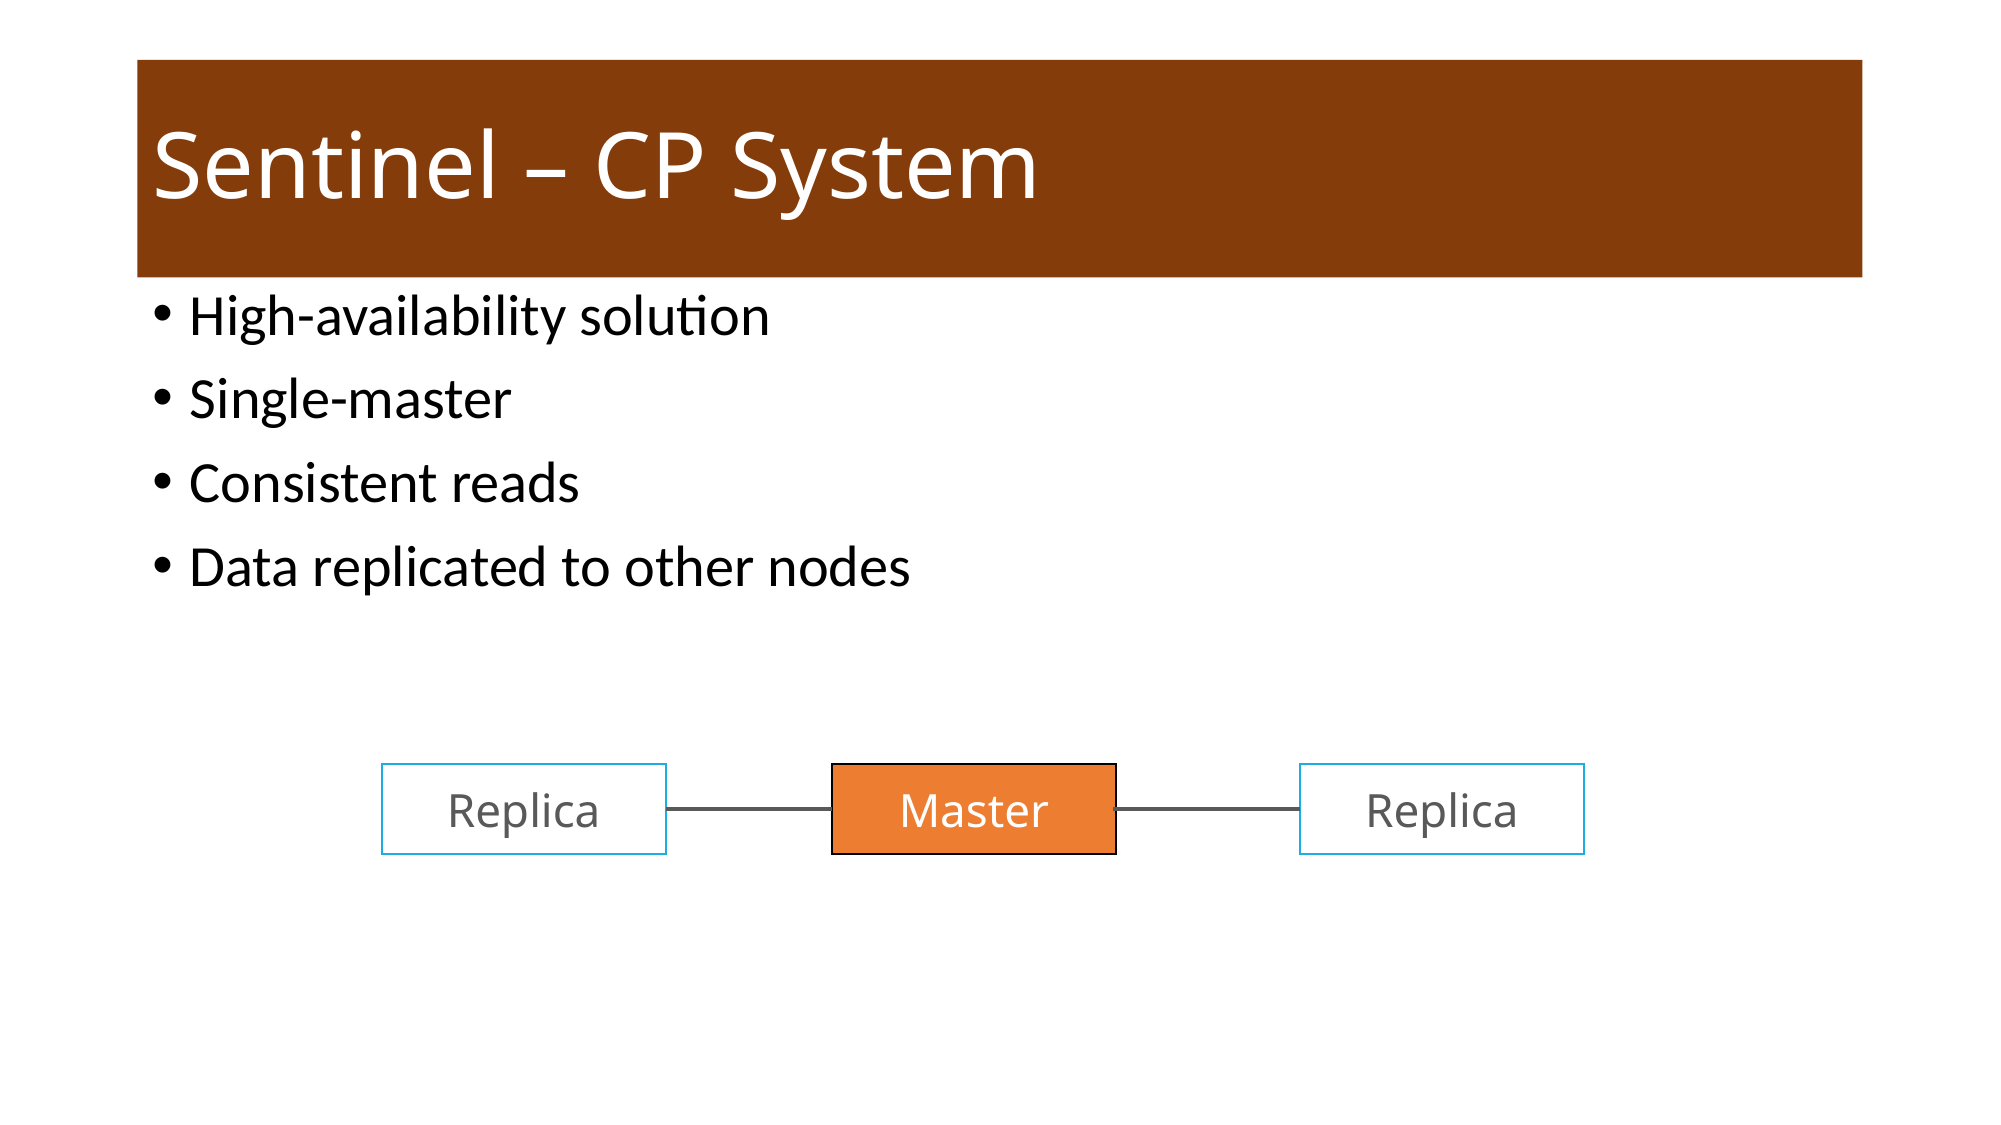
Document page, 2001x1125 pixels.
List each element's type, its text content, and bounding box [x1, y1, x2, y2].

text_box Master [831, 763, 1117, 855]
text_box Replica [381, 763, 667, 855]
list High-availability solution Single-master Consistent reads Data replicated to other nodes [134, 274, 1866, 1016]
title Sentinel – CP System [134, 57, 1866, 275]
text_box Replica [1299, 763, 1585, 855]
